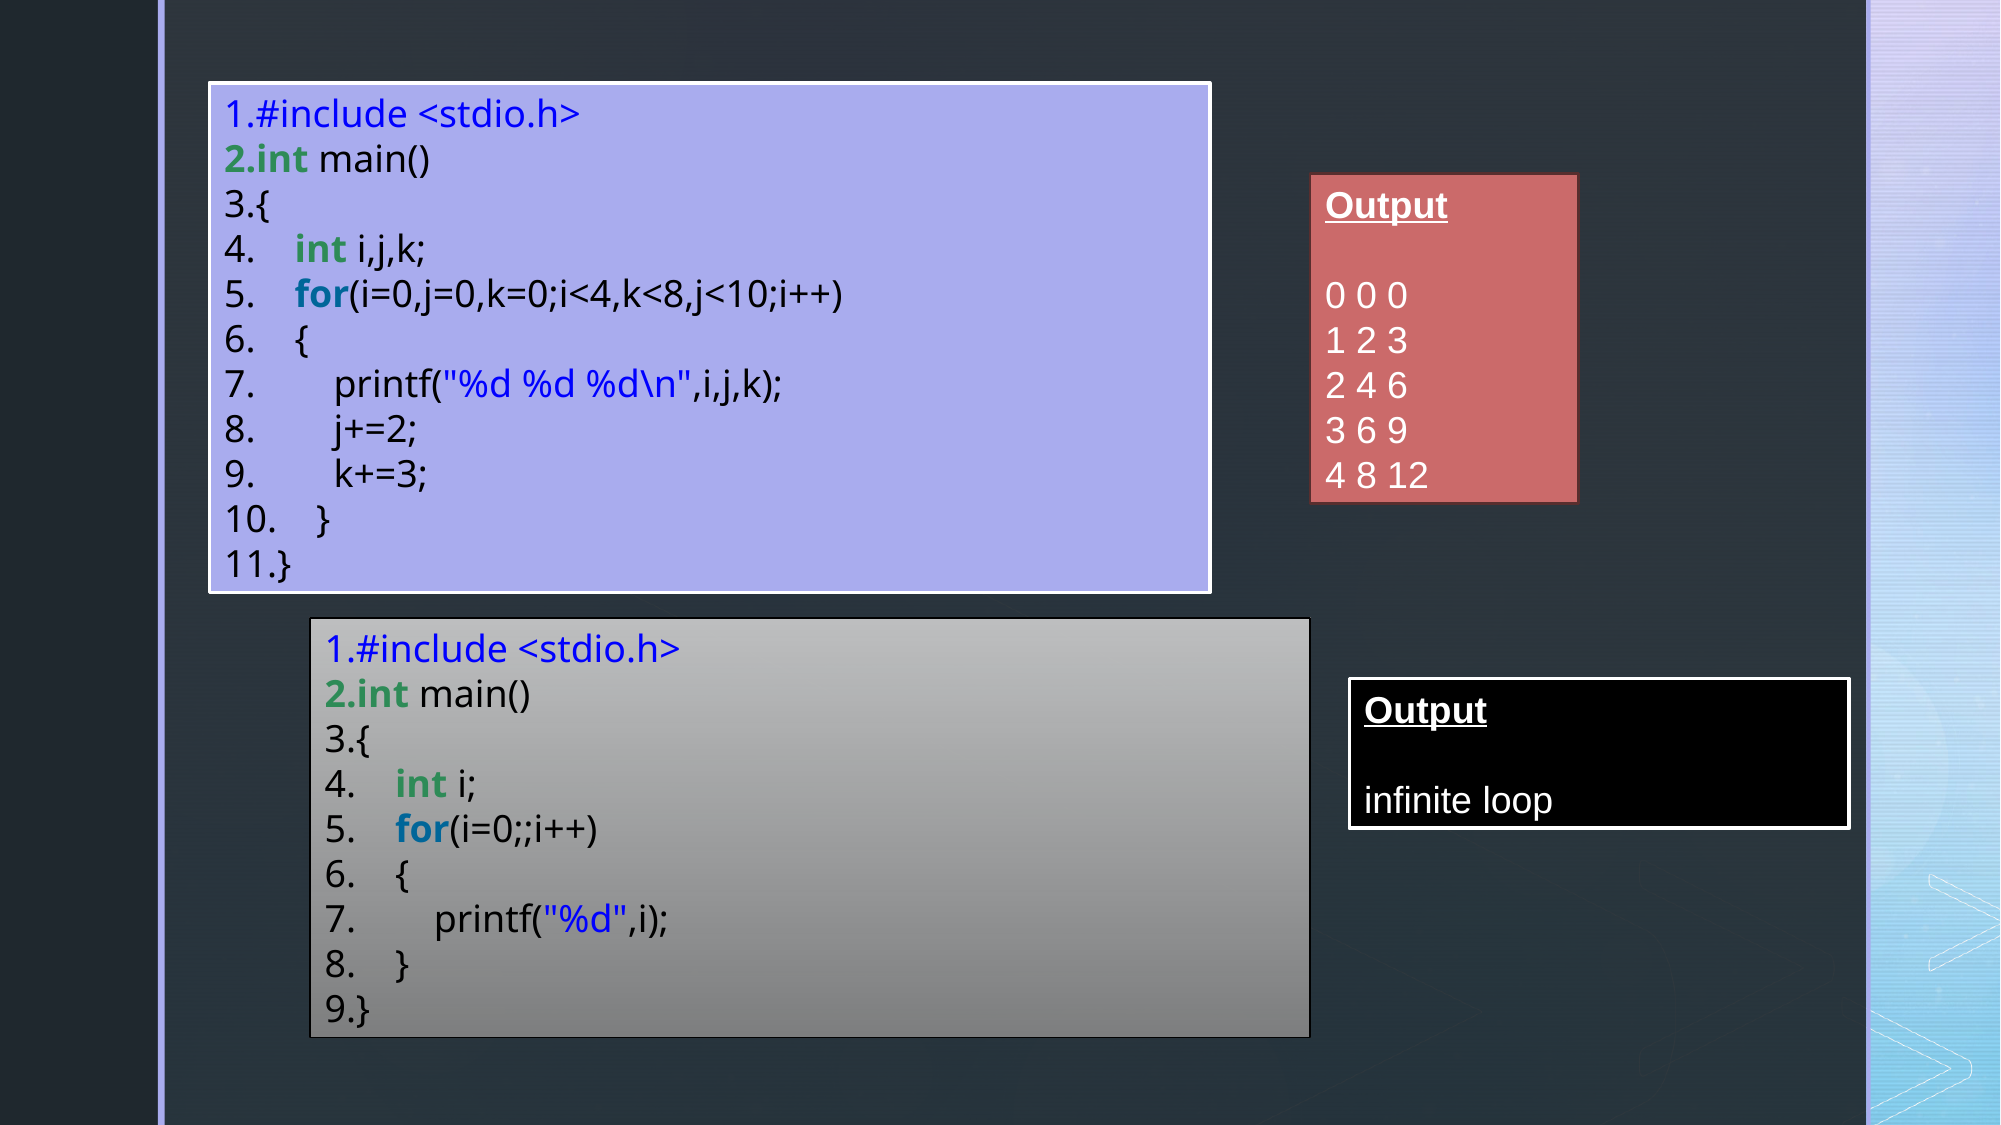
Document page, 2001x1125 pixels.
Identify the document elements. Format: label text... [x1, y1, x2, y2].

text_box Output infinite loop [1348, 677, 1851, 830]
picture [1871, 0, 2001, 1125]
text_box #include <stdio.h> int main() { int i,j,k; for(i=0,j=0,k=0;i<4,k<8,j<10;i++) { printf("%d %d %d\n",i,j,k); j+=2; k+=3; } } [208, 81, 1212, 594]
text_box #include <stdio.h> int main() { int i; for(i=0;;i++) { printf("%d",i); } } [309, 617, 1311, 1038]
text_box Output 0 0 0 1 2 3 2 4 6 3 6 9 4 8 12 [1309, 172, 1580, 505]
